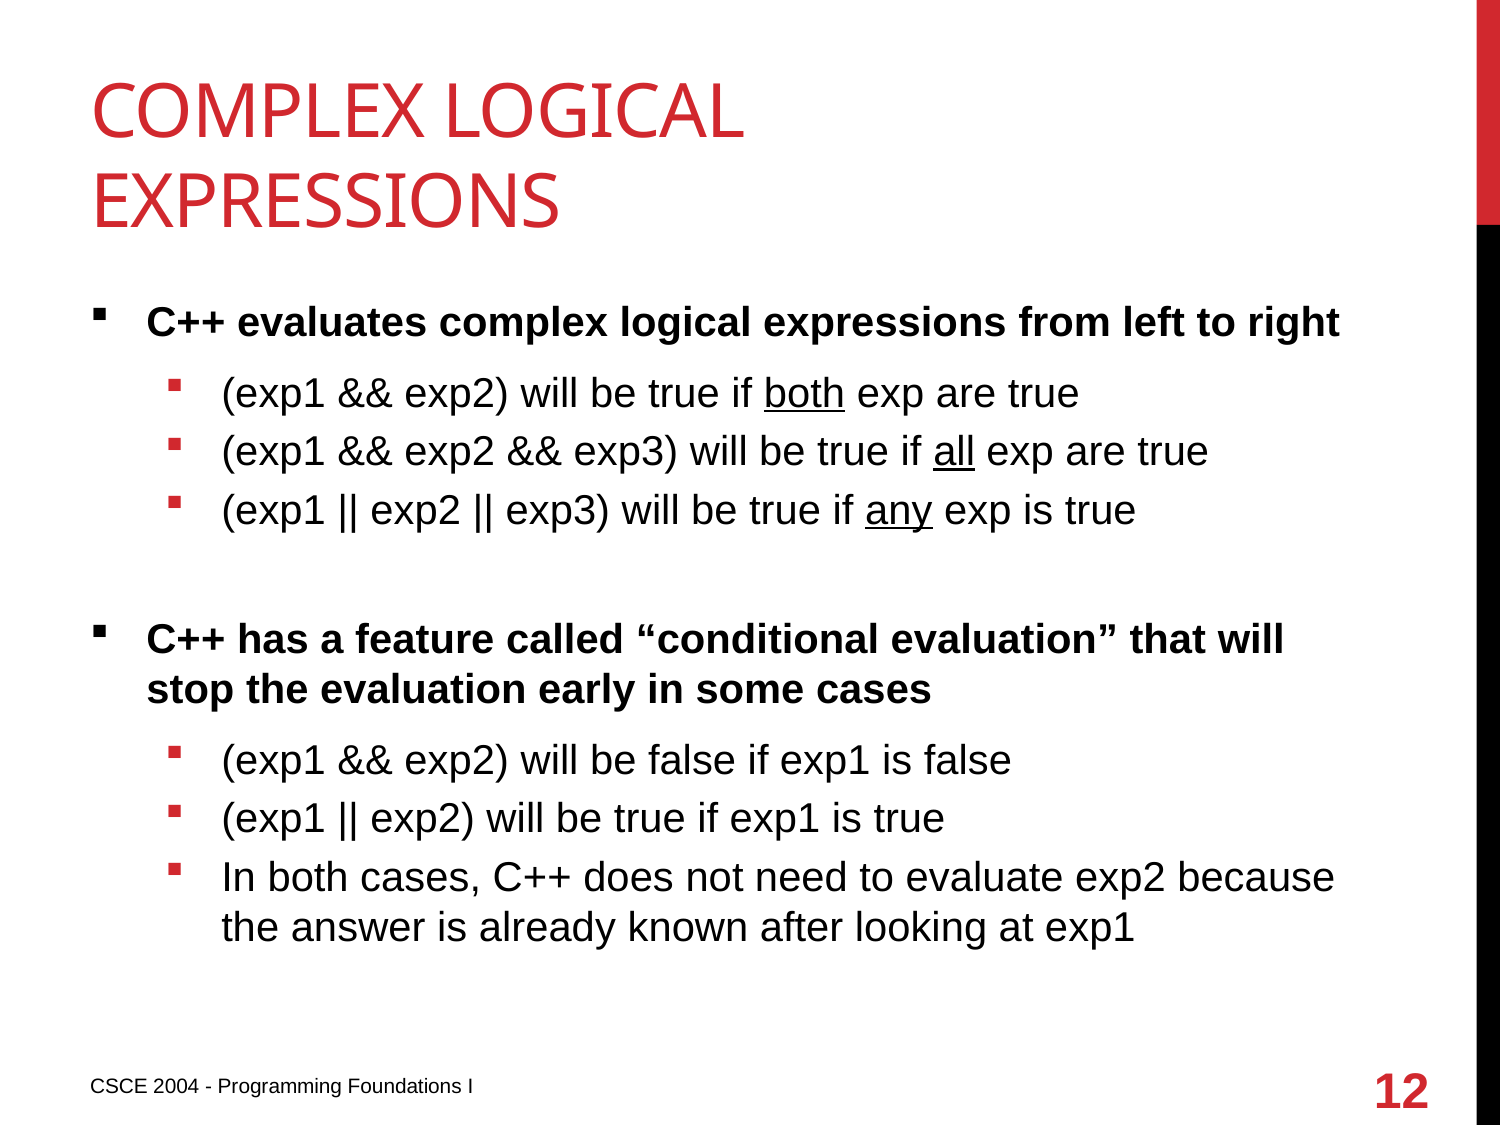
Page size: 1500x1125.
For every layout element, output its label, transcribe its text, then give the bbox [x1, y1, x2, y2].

slide_number 12 [1358, 1058, 1471, 1119]
list C++ evaluates complex logical expressions from left to right (exp1 && exp2) will be true if both exp are true (exp1 && exp2 && exp3) will be true if all exp are true (exp1 || exp2 || exp3) will be true if any exp is true C++ has a feature called “conditional evaluation” that will stop the evaluation early in some cases (exp1 && exp2) will be false if exp1 is false (exp1 || exp2) will be true if exp1 is true In both cases, C++ does not need to evaluate exp2 because the answer is already known after looking at exp1 [75, 287, 1371, 1005]
footer CSCE 2004 - Programming Foundations I [75, 1065, 638, 1112]
title Complex logical expressions [75, 25, 1025, 250]
